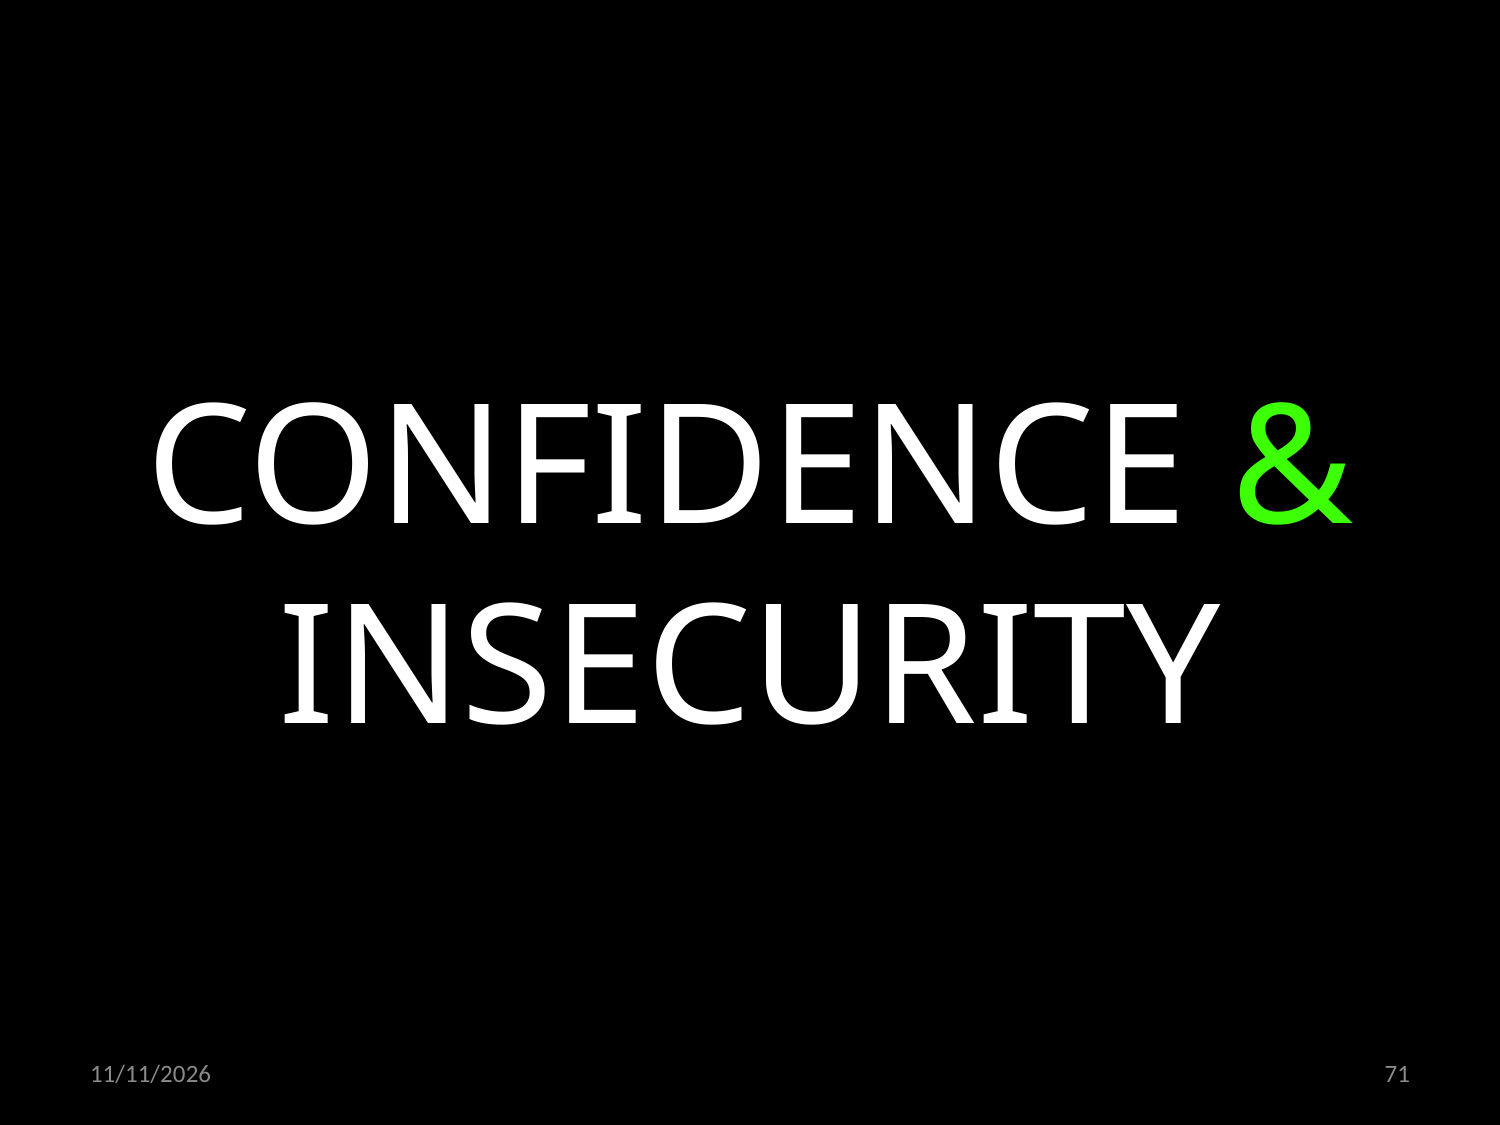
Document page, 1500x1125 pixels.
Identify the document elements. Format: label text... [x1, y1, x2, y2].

slide_number 71 [1074, 1042, 1425, 1103]
text_box CONFIDENCE & INSECURITY [0, 348, 1500, 451]
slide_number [75, 1042, 425, 1103]
